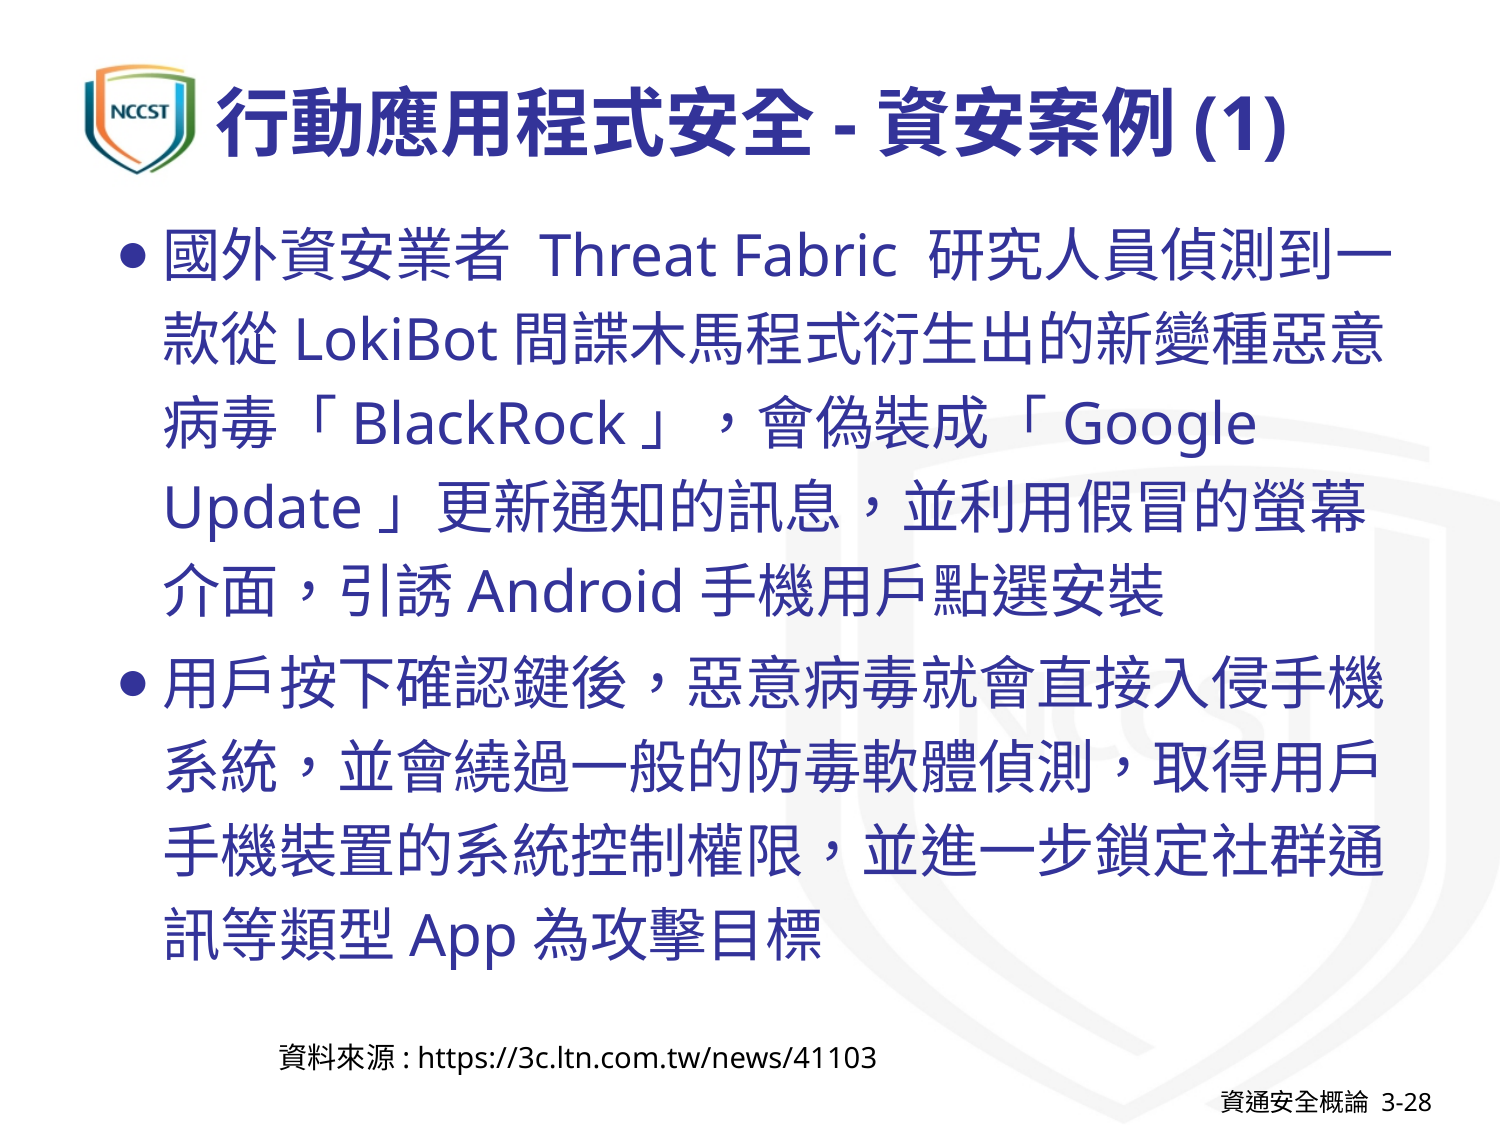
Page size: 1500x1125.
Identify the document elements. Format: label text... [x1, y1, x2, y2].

picture [0, 0, 1500, 1125]
list 國外資安業者 Threat Fabric 研究人員偵測到一款從LokiBot間諜木馬程式衍生出的新變種惡意病毒「BlackRock」，會偽裝成「Google Update」更新通知的訊息，並利用假冒的螢幕介面，引誘Android手機用戶點選安裝 用戶按下確認鍵後，惡意病毒就會直接入侵手機系統，並會繞過一般的防毒軟體偵測，取得用戶手機裝置的系統控制權限，並進一步鎖定社群通訊等類型App為攻擊目標 [100, 196, 1425, 1055]
text_box 資料來源: https://3c.ltn.com.tw/news/41103 [263, 1031, 914, 1082]
title 行動應用程式安全-資安案例(1) [200, 19, 1425, 173]
